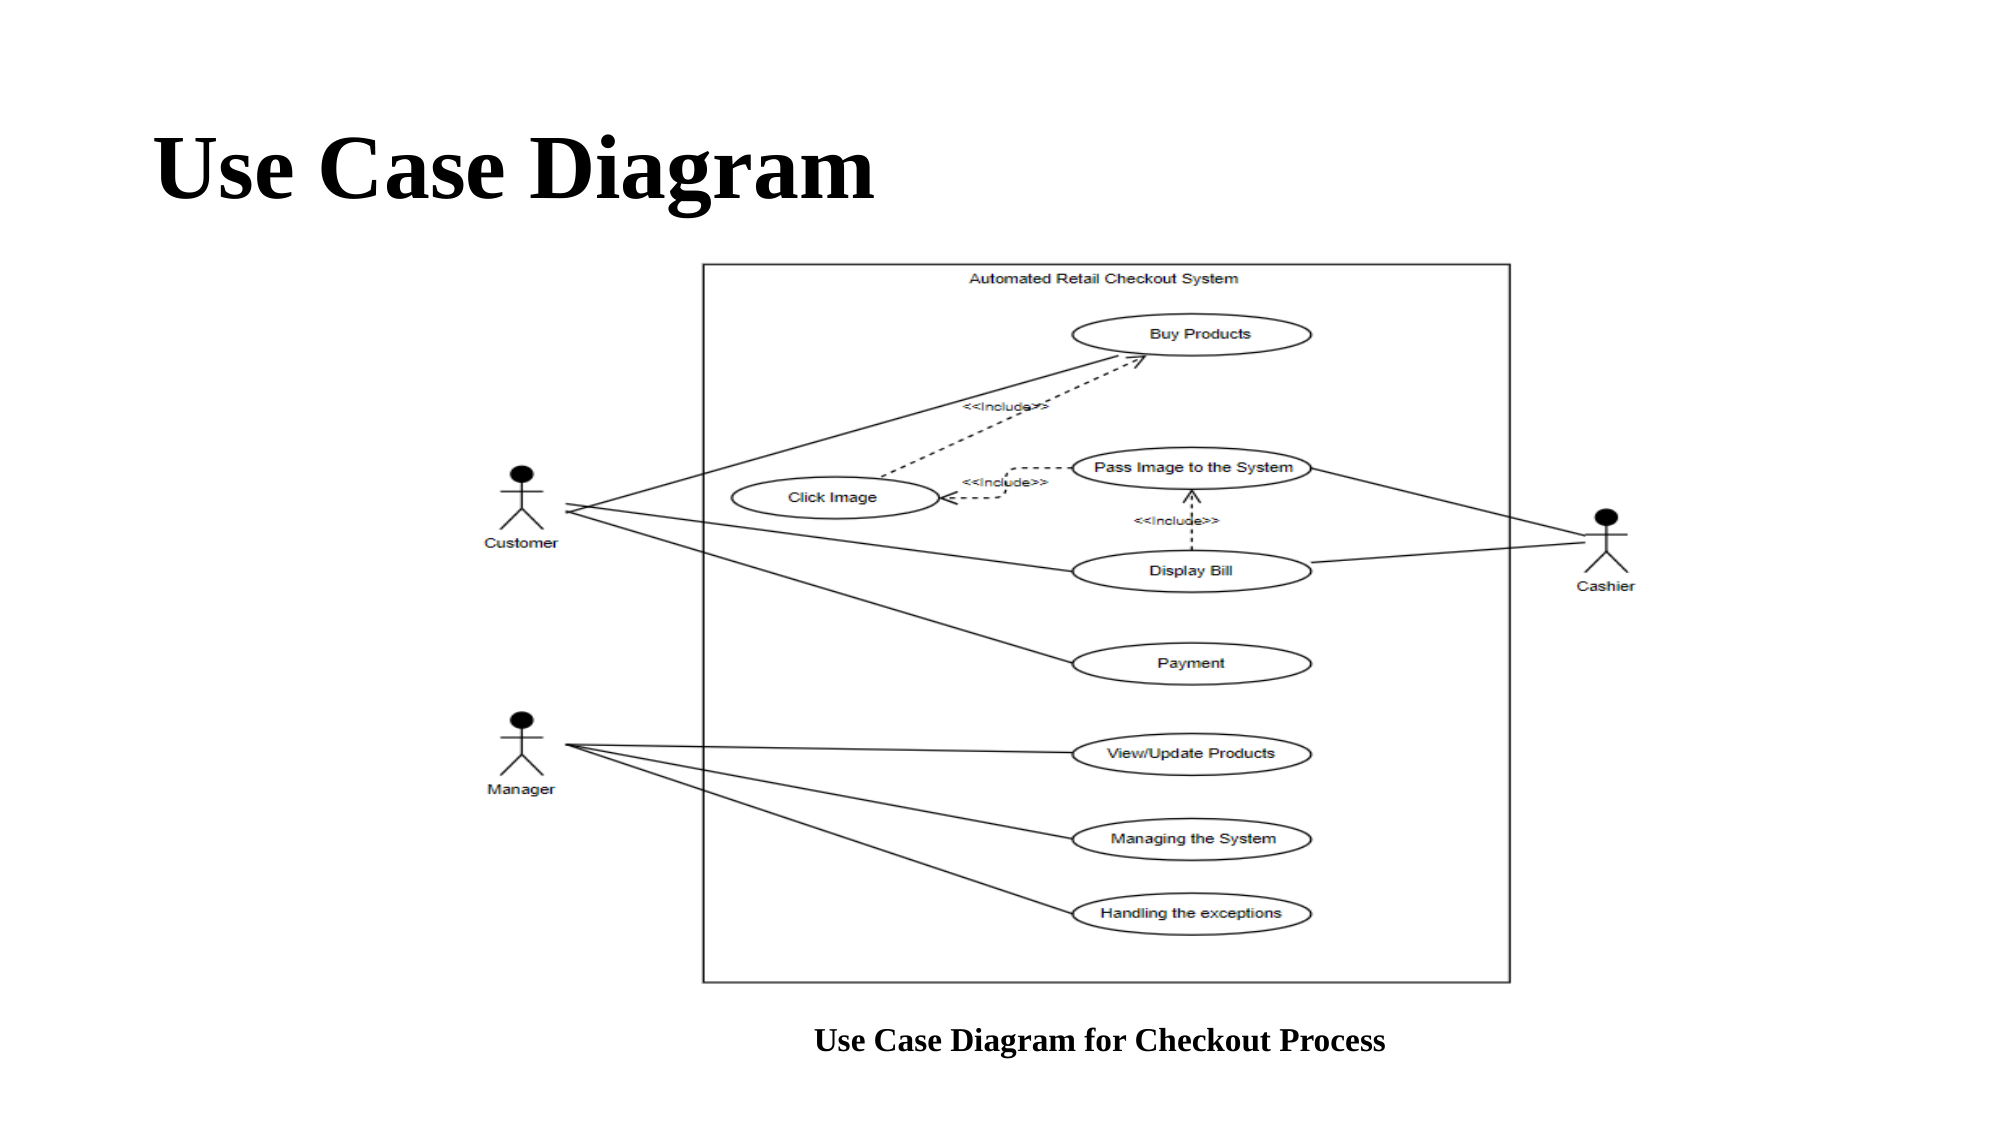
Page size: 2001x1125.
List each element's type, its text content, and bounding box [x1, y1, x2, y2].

title Use Case Diagram [137, 59, 1863, 278]
text_box Use Case Diagram for Checkout Process [799, 1026, 1532, 1066]
picture [468, 251, 1650, 1026]
